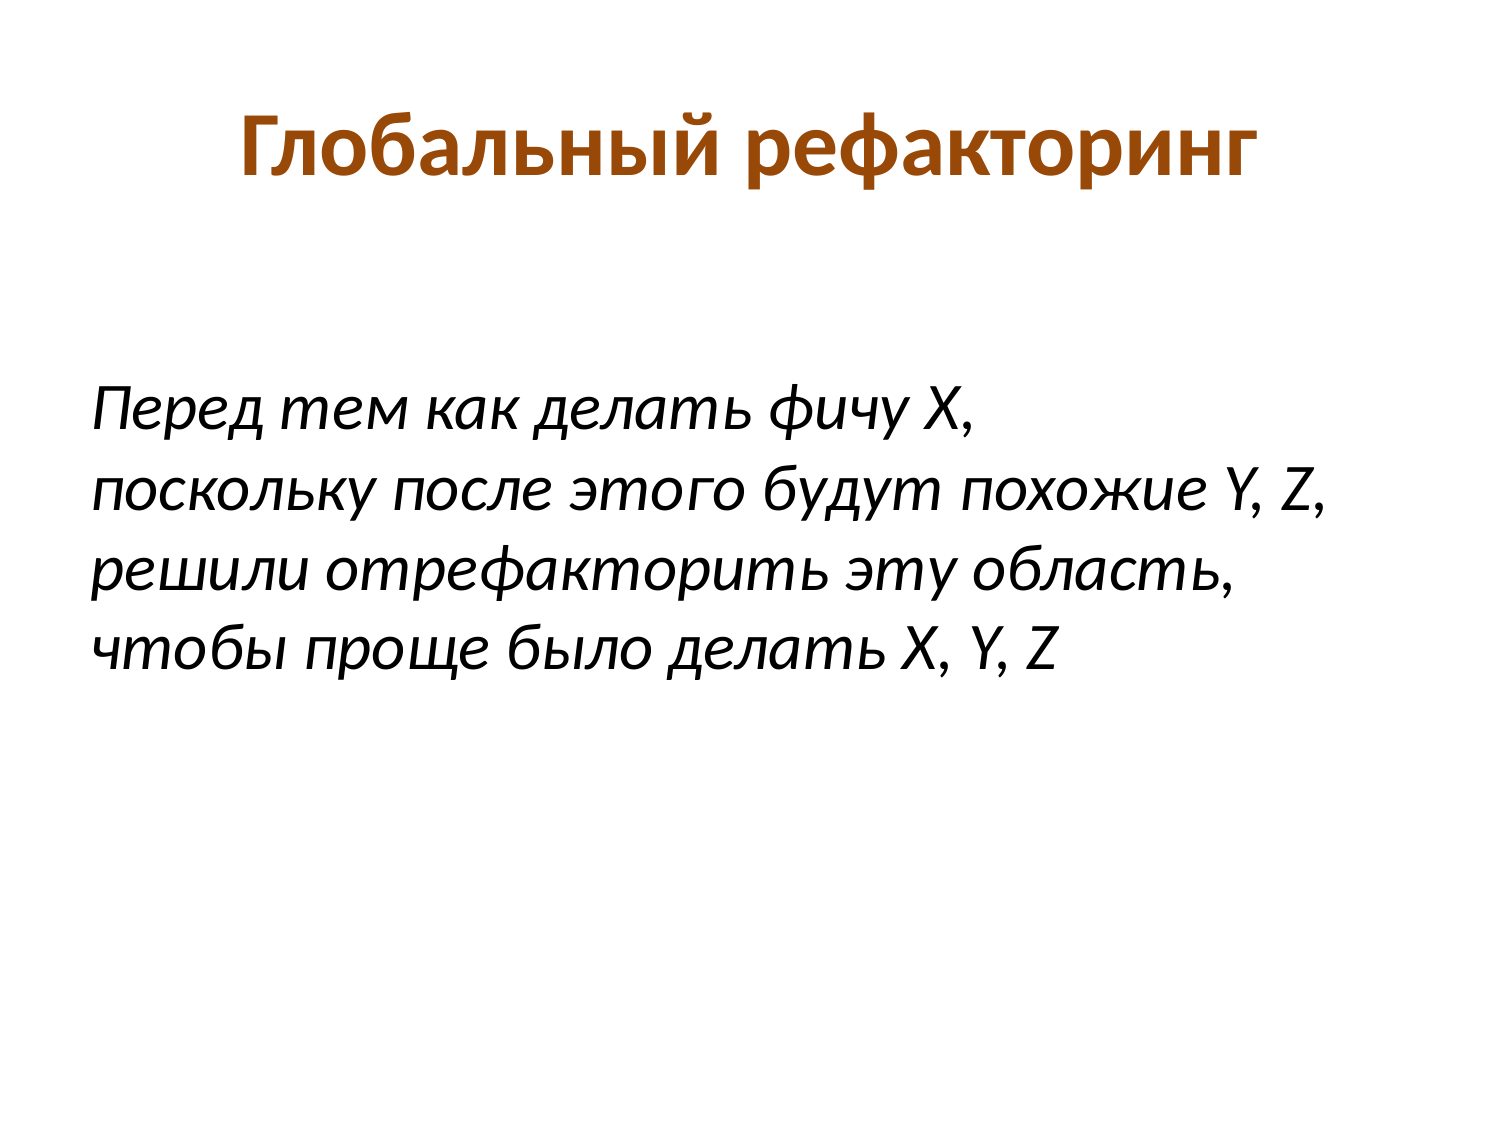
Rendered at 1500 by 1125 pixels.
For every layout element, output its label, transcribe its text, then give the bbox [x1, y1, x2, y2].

title Глобальный рефакторинг [75, 45, 1425, 233]
list Перед тем как делать фичу X, поскольку после этого будут похожие Y, Z, решили отрефакторить эту область, чтобы проще было делать X, Y, Z [75, 262, 1425, 1005]
